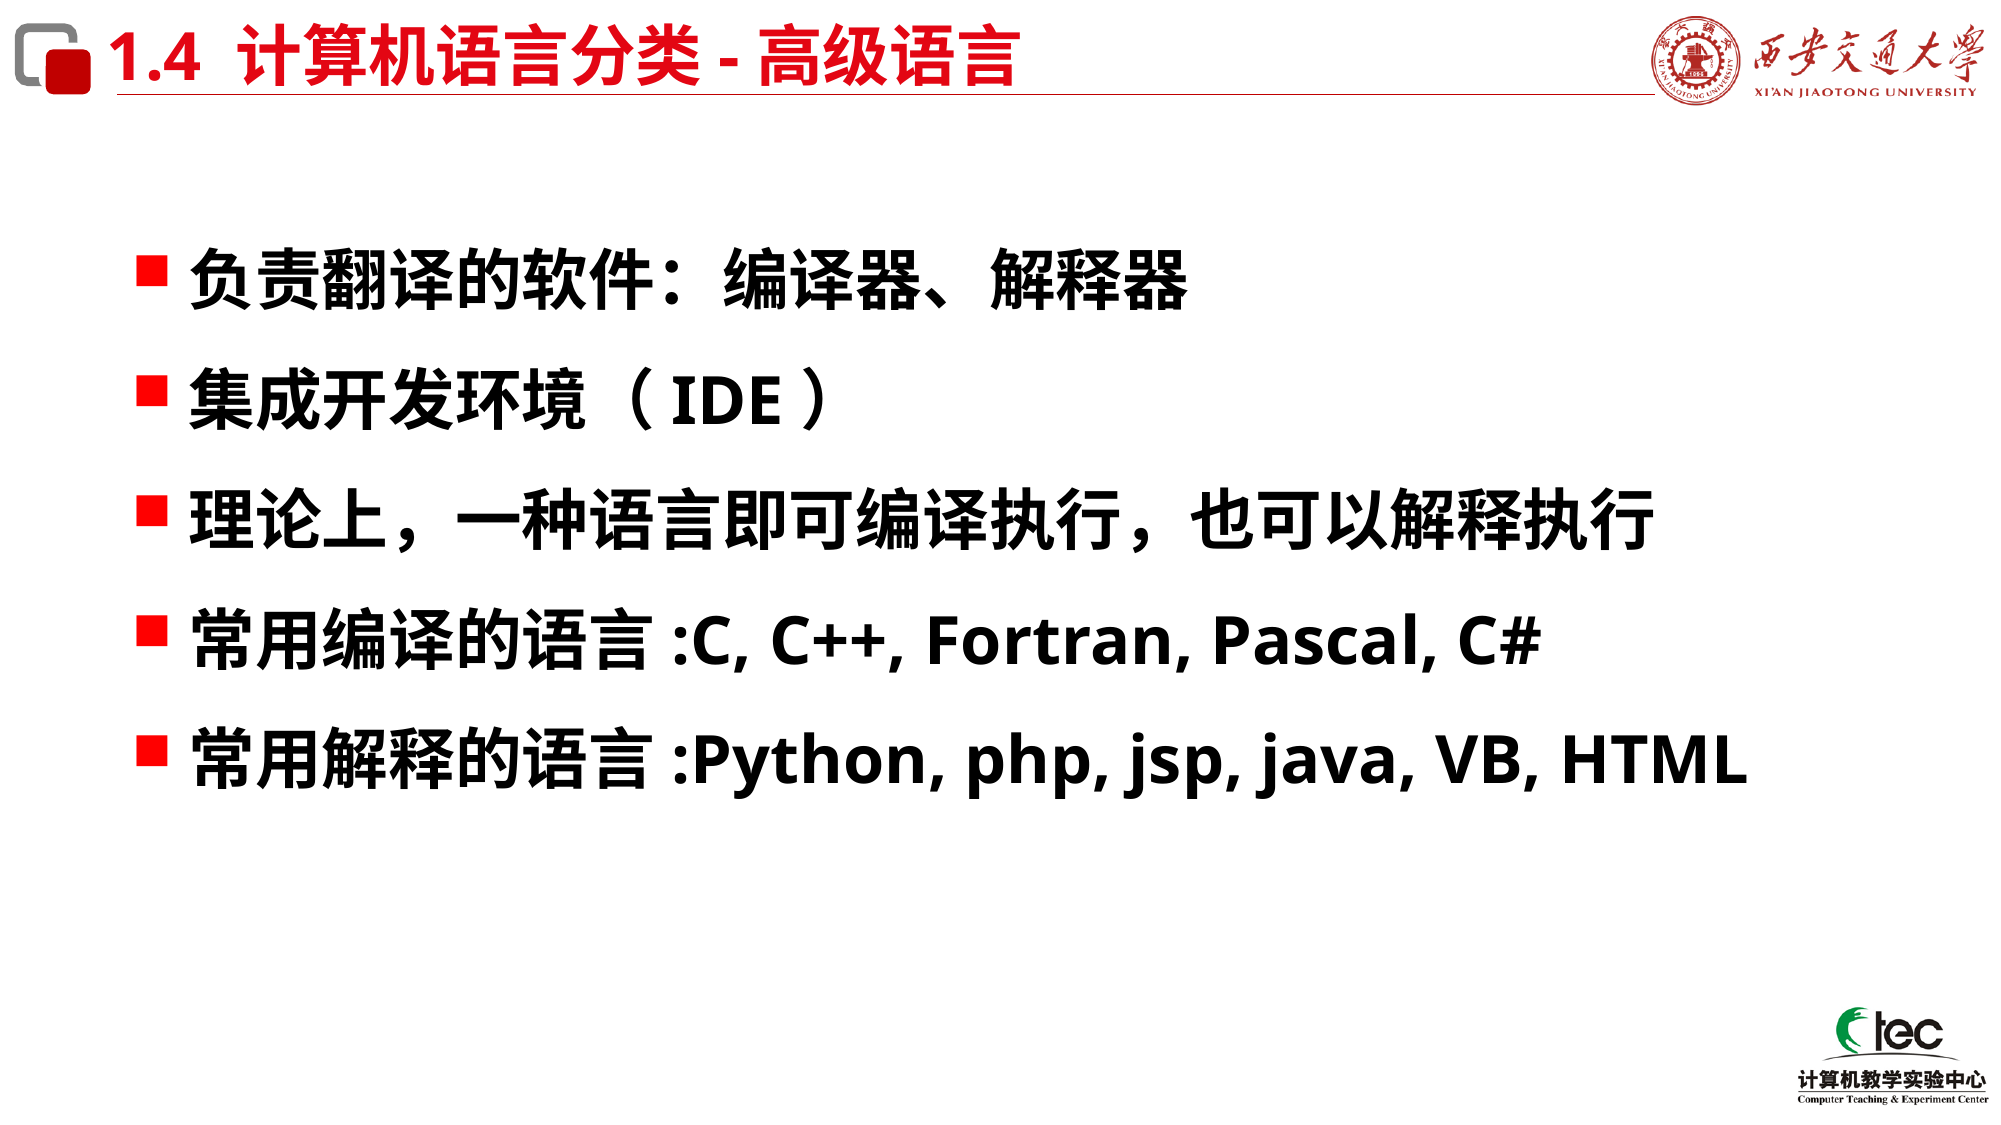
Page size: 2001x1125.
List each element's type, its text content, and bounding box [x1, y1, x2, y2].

text_box 负责翻译的软件：编译器、解释器 集成开发环境（IDE） 理论上，一种语言即可编译执行，也可以解释执行 常用编译的语言:C, C++, Fortran, Pascal, C# 常用解释的语言:Python, php, jsp, java, VB, HTML [117, 190, 1801, 805]
text_box 1.4 计算机语言分类-高级语言 [92, 6, 1038, 102]
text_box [19, 27, 91, 95]
picture [1647, 12, 1995, 109]
picture [1788, 993, 2000, 1125]
